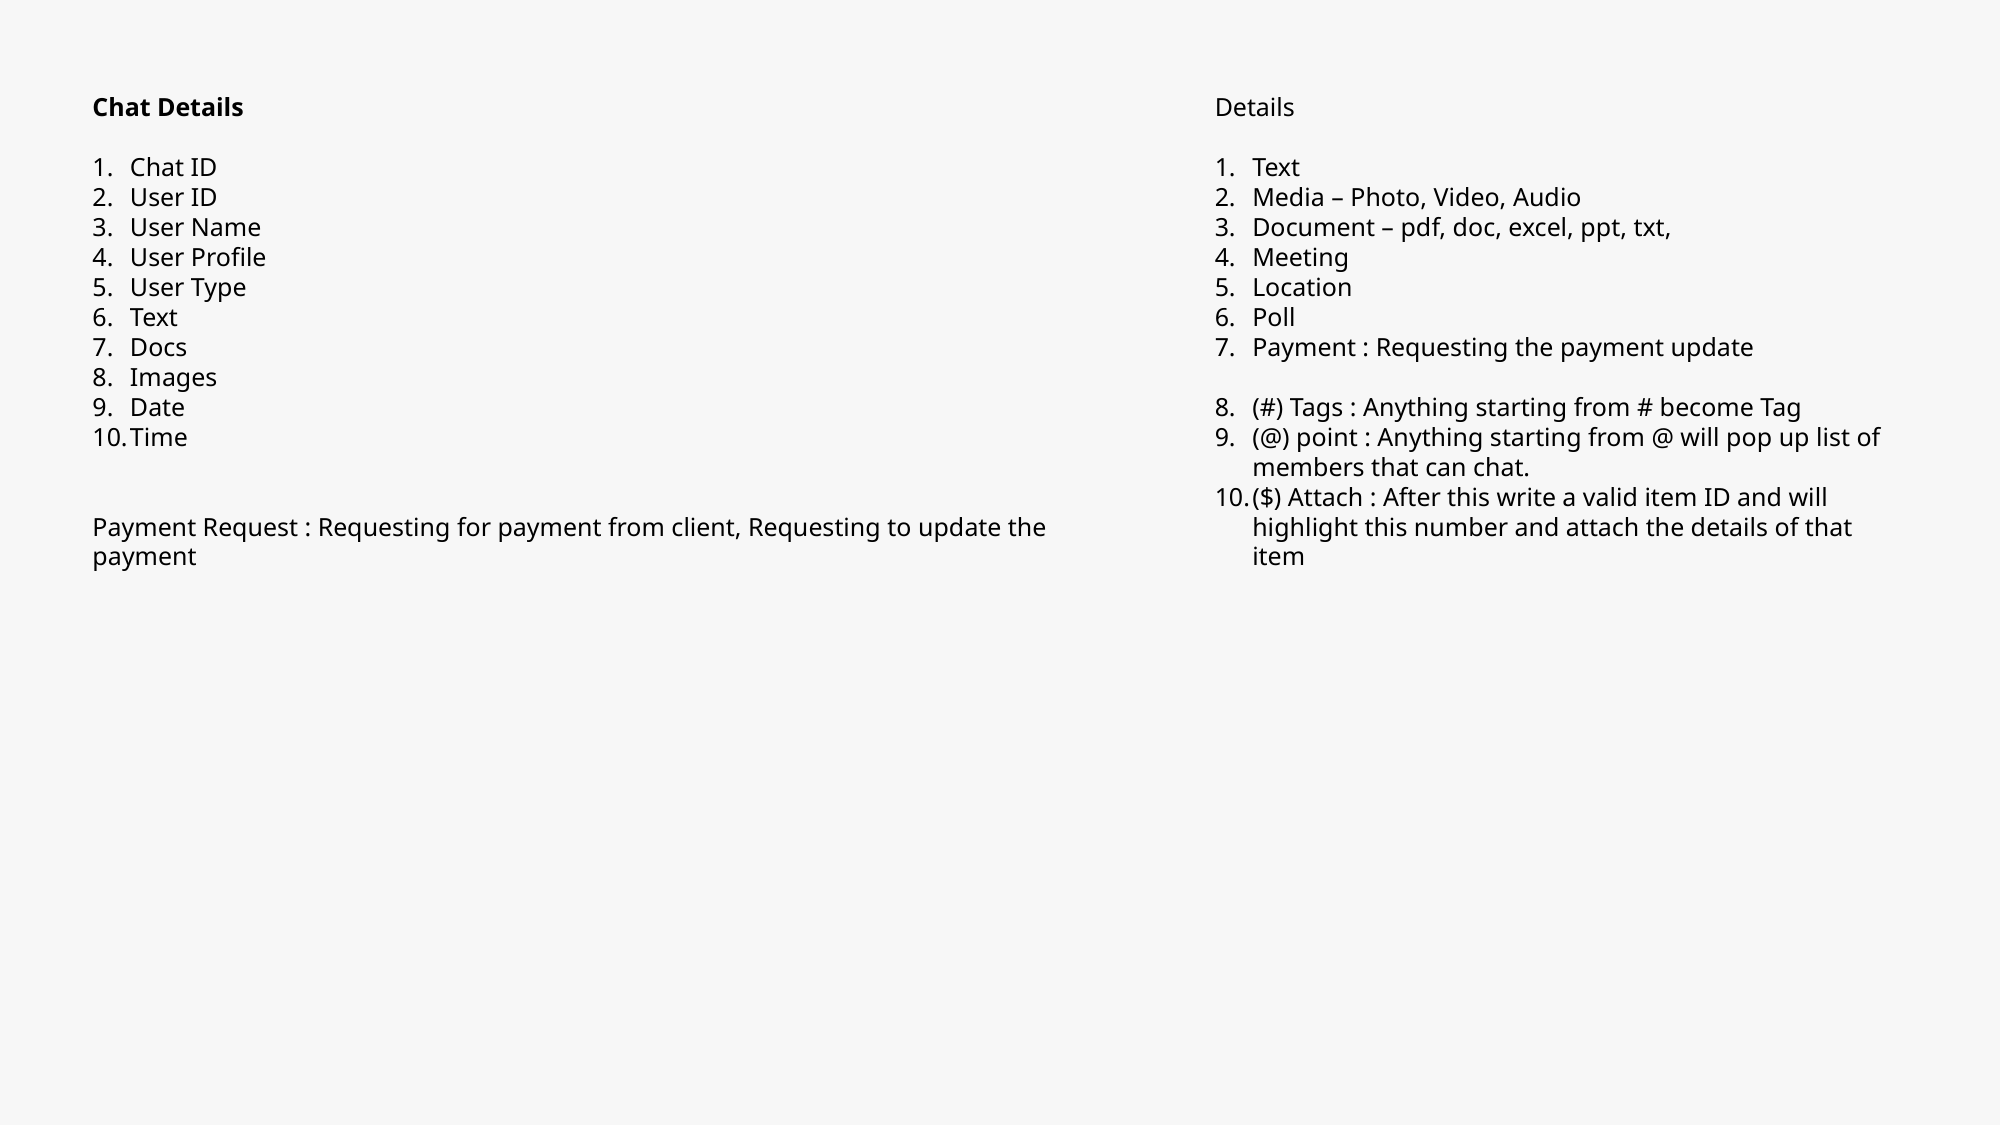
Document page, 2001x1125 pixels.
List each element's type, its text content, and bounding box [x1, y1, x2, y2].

text_box Chat Details Chat ID User ID User Name User Profile User Type Text Docs Images Date Time Payment Request : Requesting for payment from client, Requesting to update the payment [77, 84, 1120, 669]
text_box Details Text Media – Photo, Video, Audio Document – pdf, doc, excel, ppt, txt, Meeting Location Poll Payment : Requesting the payment update (#) Tags : Anything starting from # become Tag (@) point : Anything starting from @ will pop up list of members that can chat. ($) Attach : After this write a valid item ID and will highlight this number and attach the details of that item [1199, 84, 1923, 728]
